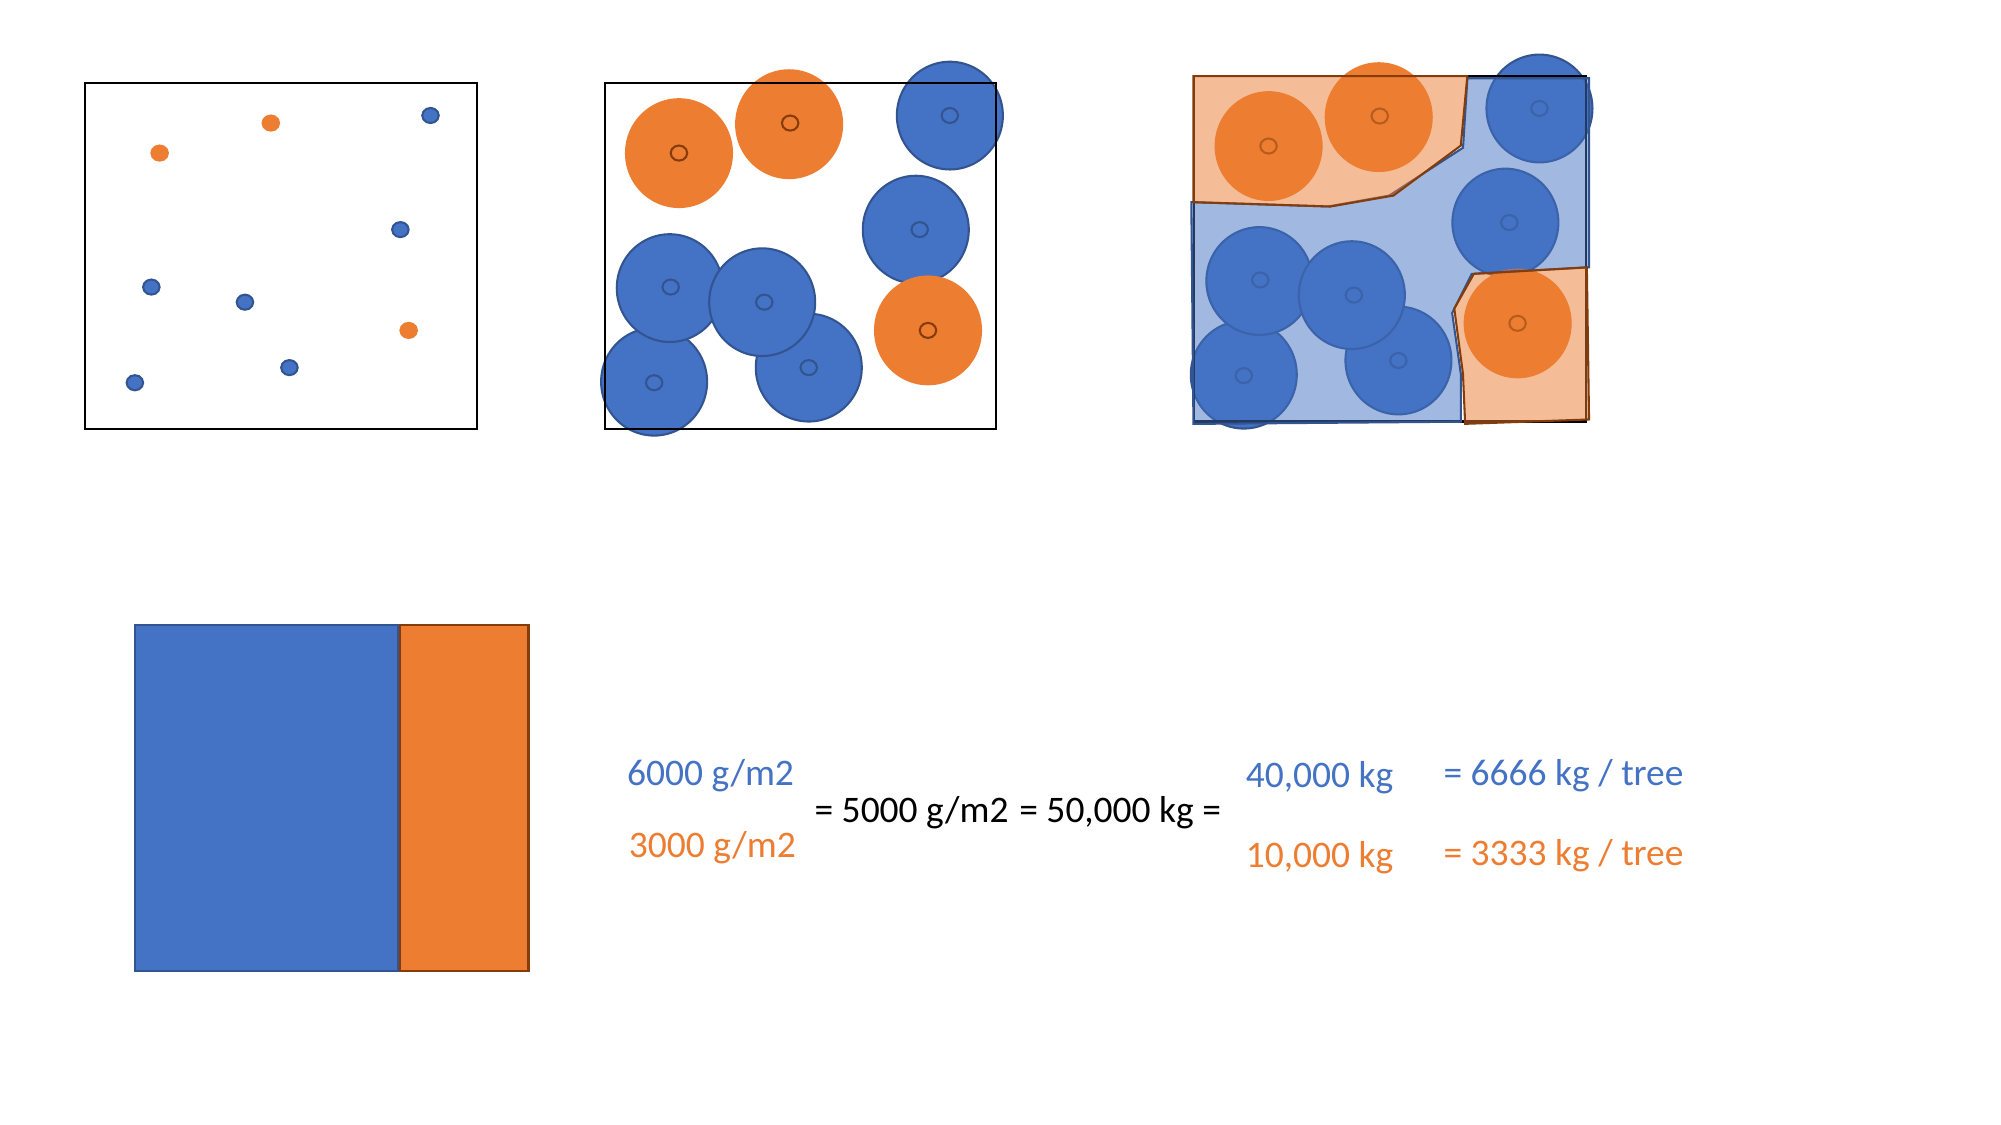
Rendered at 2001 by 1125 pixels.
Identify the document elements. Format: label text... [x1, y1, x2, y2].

text_box [910, 220, 930, 239]
text_box [661, 278, 681, 296]
text_box [997, 88, 1004, 143]
text_box [600, 361, 604, 403]
text_box [391, 220, 410, 239]
text_box [604, 82, 997, 430]
text_box [1496, 53, 1583, 75]
text_box [1190, 77, 1591, 425]
text_box = 5000 g/m2 [799, 777, 1004, 837]
text_box [125, 374, 145, 392]
text_box [754, 293, 774, 311]
text_box [399, 321, 419, 340]
text_box [280, 358, 299, 377]
text_box [669, 144, 689, 162]
text_box [261, 114, 281, 132]
text_box [754, 69, 824, 82]
text_box [235, 293, 255, 311]
text_box [134, 624, 399, 972]
text_box [940, 106, 960, 125]
text_box [1344, 62, 1414, 75]
text_box 40,000 kg [1231, 742, 1409, 803]
text_box [907, 60, 993, 82]
text_box [628, 430, 680, 437]
text_box [780, 114, 800, 132]
text_box = 6666 kg / tree [1428, 740, 1699, 801]
text_box [1453, 266, 1591, 425]
text_box 10,000 kg [1231, 823, 1409, 883]
text_box 6000 g/m2 [612, 740, 810, 801]
text_box 3000 g/m2 [614, 812, 812, 873]
text_box [799, 358, 819, 377]
text_box [644, 374, 664, 392]
text_box [1192, 75, 1469, 208]
text_box = 50,000 kg = [1004, 777, 1245, 837]
text_box [142, 278, 161, 296]
text_box = 3333 kg / tree [1428, 820, 1699, 881]
text_box [918, 321, 938, 340]
text_box [84, 82, 478, 430]
text_box [421, 106, 440, 125]
text_box [1222, 425, 1266, 430]
text_box [399, 624, 530, 972]
text_box [150, 144, 169, 162]
